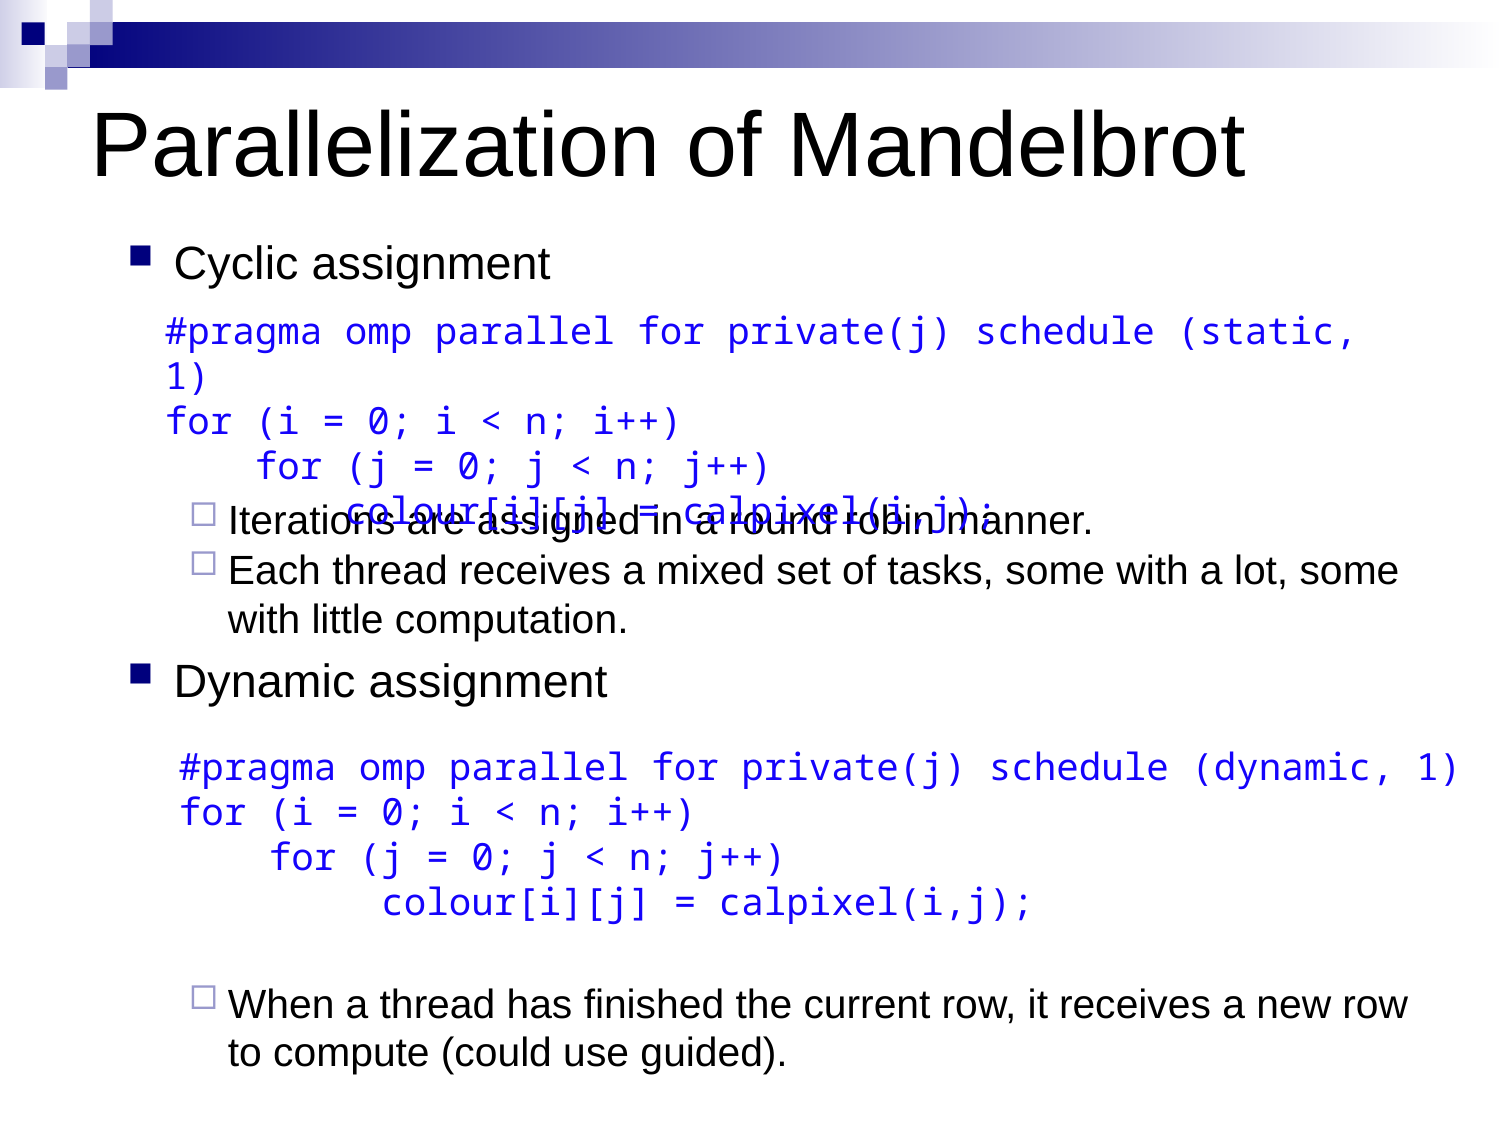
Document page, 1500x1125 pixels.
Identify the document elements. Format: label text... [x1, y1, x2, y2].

text_box #pragma omp parallel for private(j) schedule (static, 1) for (i = 0; i < n; i++) for (j = 0; j < n; j++) colour[i][j] = calpixel(i,j); [149, 299, 1438, 540]
list Cyclic assignment Iterations are assigned in a round robin manner. Each thread receives a mixed set of tasks, some with a lot, some with little computation. Dynamic assignment When a thread has finished the current row, it receives a new row to compute (could use guided). [112, 224, 1425, 1087]
text_box #pragma omp parallel for private(j) schedule (dynamic, 1) for (i = 0; i < n; i++) for (j = 0; j < n; j++) colour[i][j] = calpixel(i,j); [163, 736, 1489, 981]
title Parallelization of Mandelbrot [75, 75, 1425, 205]
